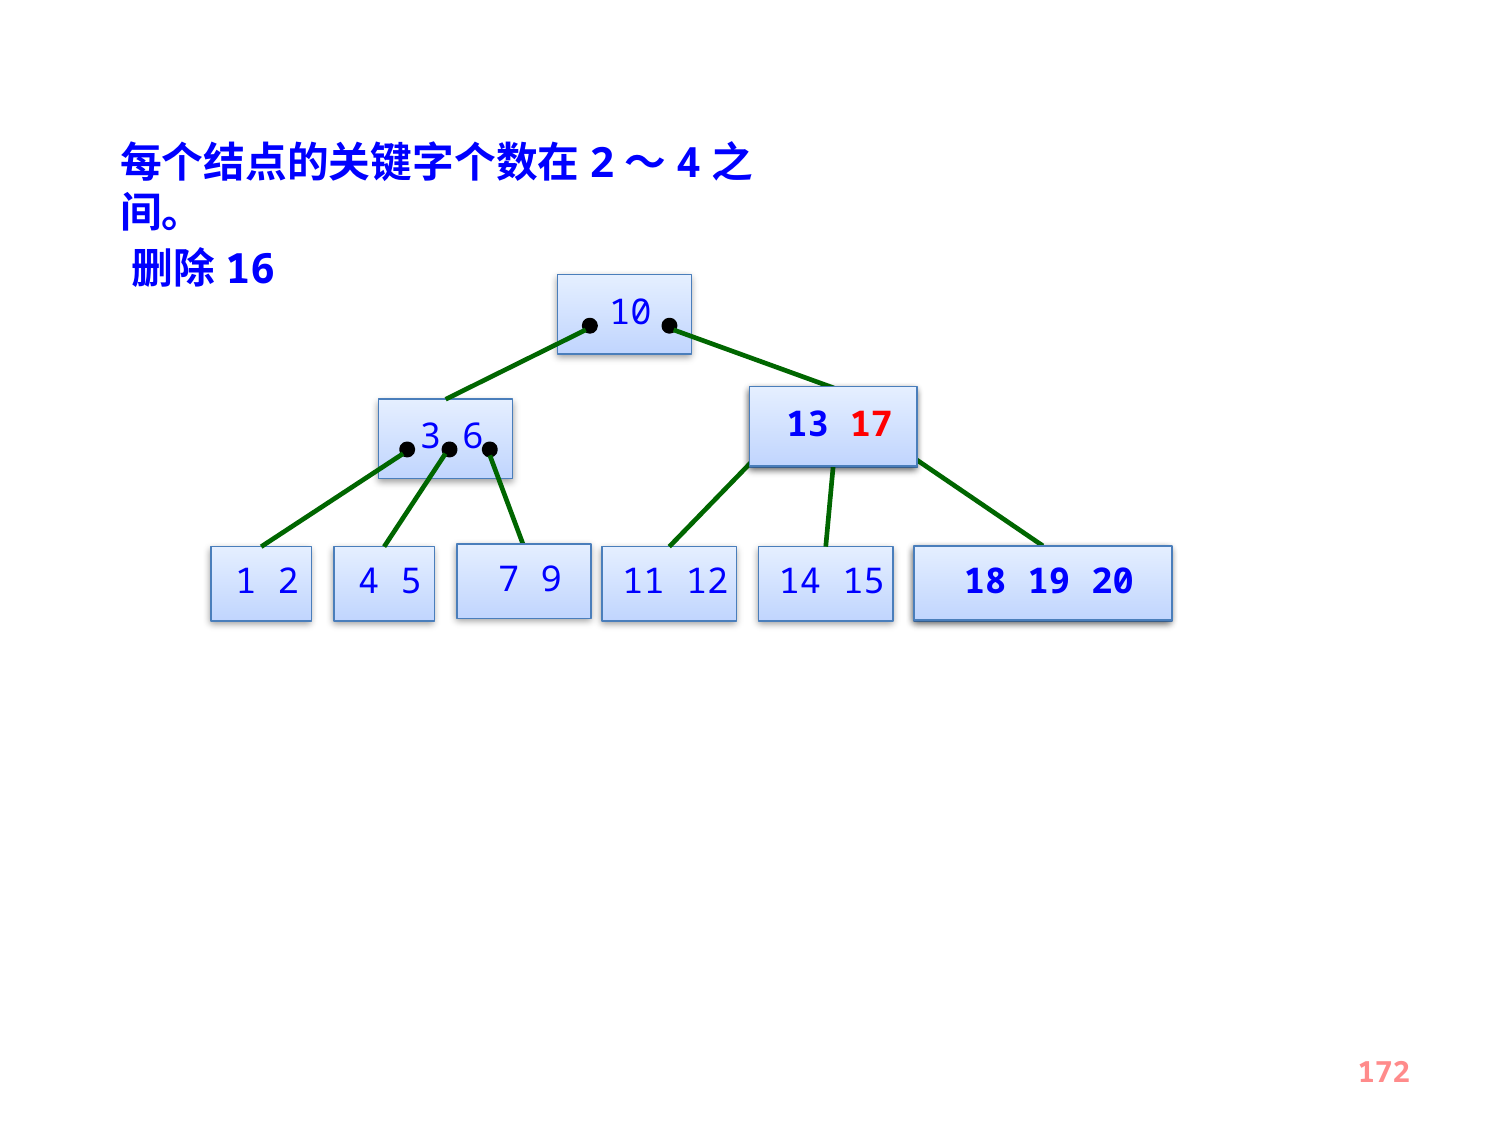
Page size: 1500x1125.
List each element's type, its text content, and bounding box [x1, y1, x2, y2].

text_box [210, 274, 1044, 622]
text_box 18 19 20 [1047, 545, 1173, 621]
text_box 每个结点的关键字个数在2～4之间。 [105, 128, 774, 244]
slide_number 172 [1074, 1042, 1425, 1103]
text_box 删除16 [117, 244, 328, 300]
